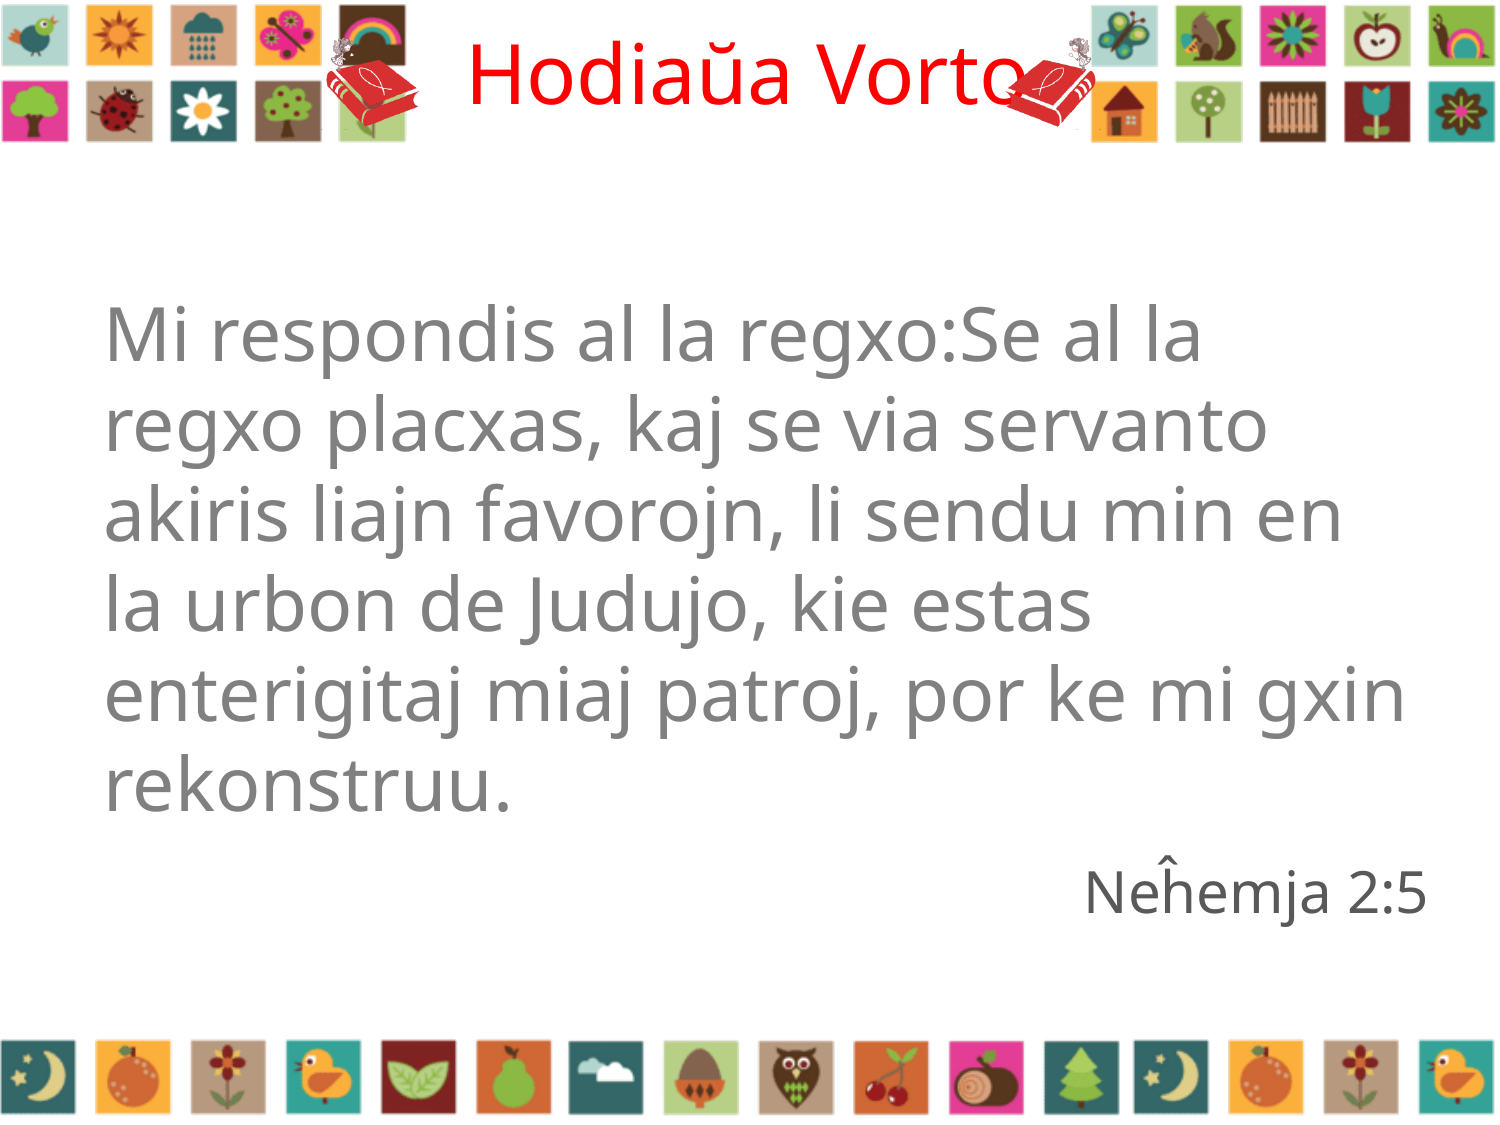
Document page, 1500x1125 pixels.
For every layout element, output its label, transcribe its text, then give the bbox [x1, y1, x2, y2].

picture [0, 3, 451, 150]
text_box Neĥemja 2:5 [812, 848, 1444, 933]
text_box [0, 1028, 1500, 1118]
text_box Hodiaŭa Vorto [425, 13, 1078, 129]
text_box Mi respondis al la regxo:Se al la regxo placxas, kaj se via servanto akiris liajn favorojn, li sendu min en la urbon de Judujo, kie estas enterigitaj miaj patroj, por ke mi gxin rekonstruu. [88, 278, 1436, 834]
picture [974, 3, 1500, 150]
